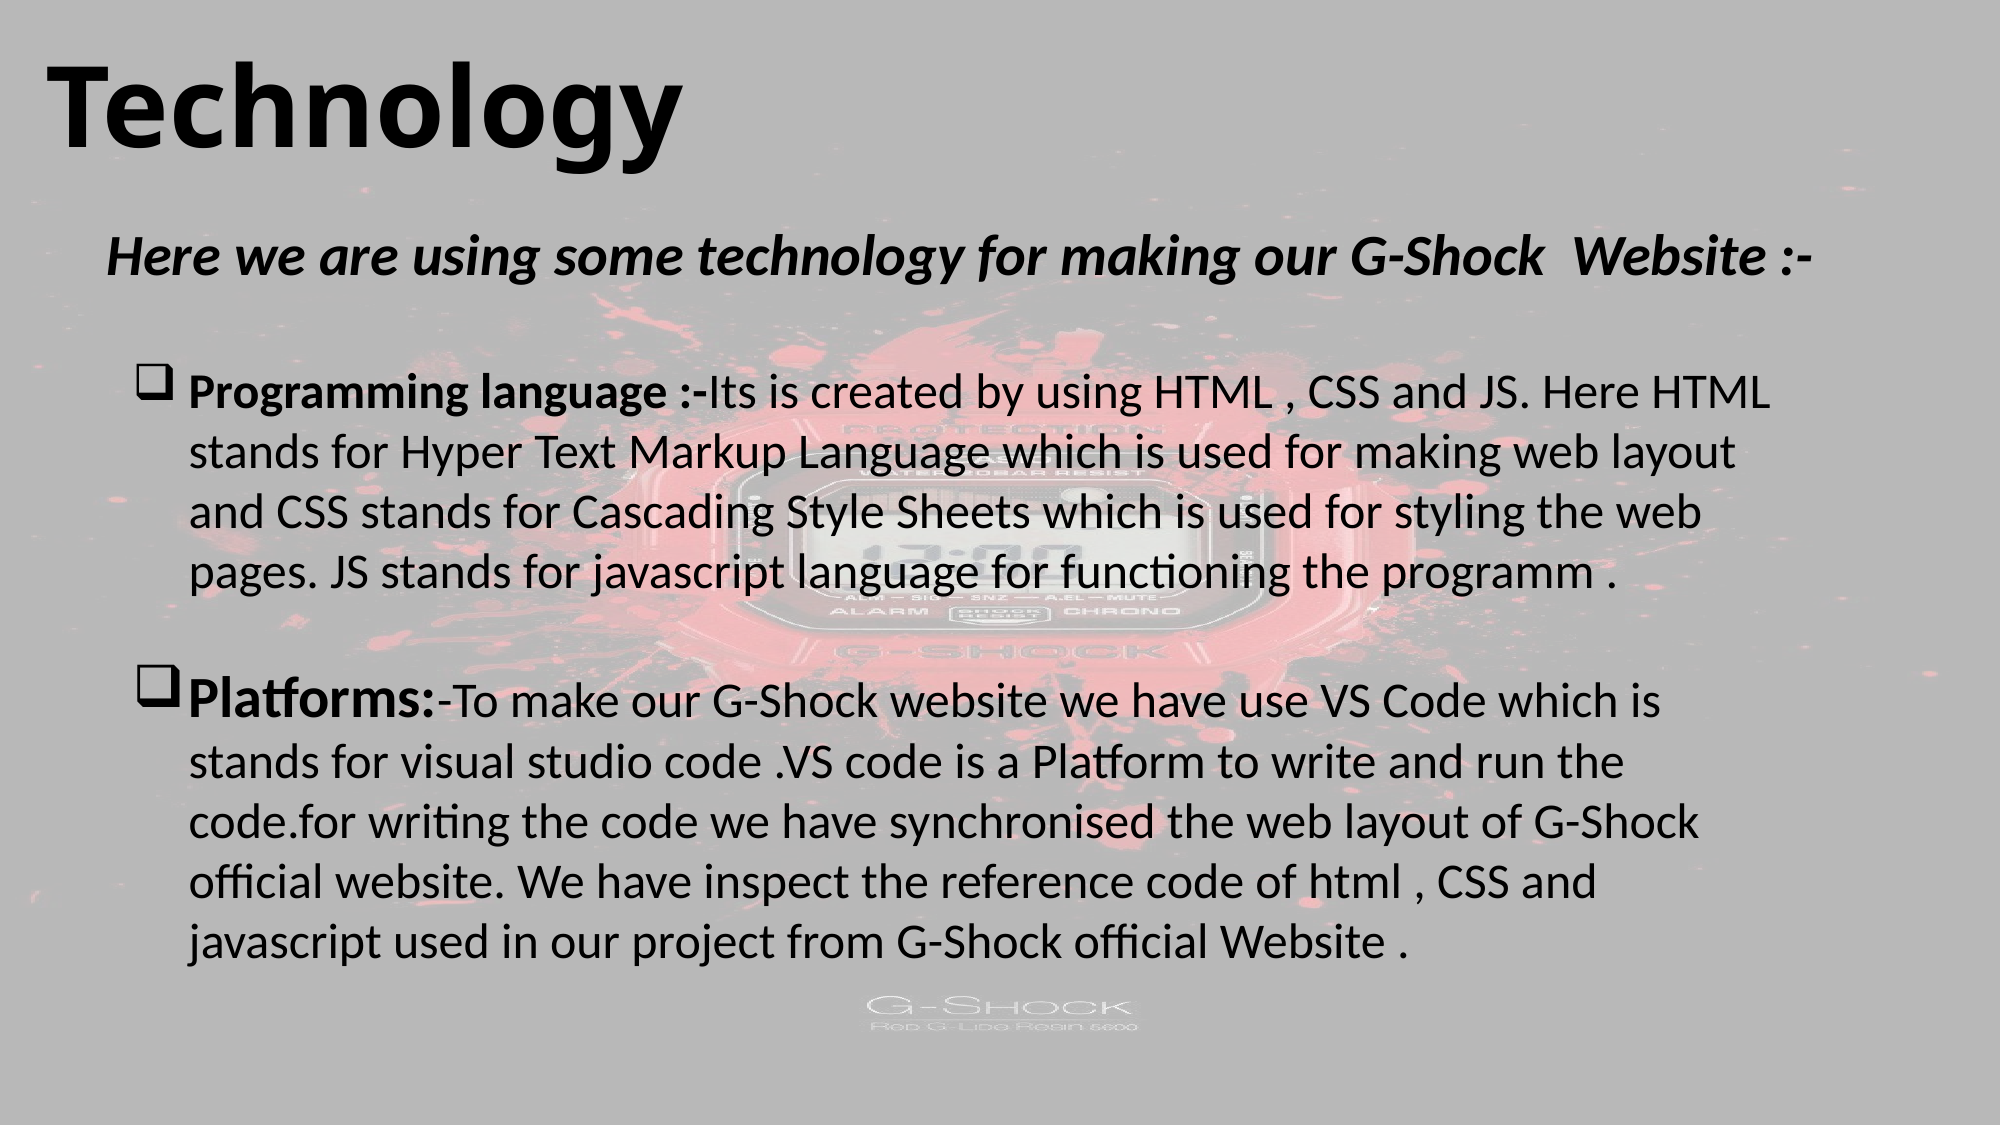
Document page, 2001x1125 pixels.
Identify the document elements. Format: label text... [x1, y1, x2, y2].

text_box Here we are using some technology for making our G-Shock Website :- [91, 209, 1879, 295]
text_box Programming language :-Its is created by using HTML , CSS and JS. Here HTML stands for Hyper Text Markup Language which is used for making web layout and CSS stands for Cascading Style Sheets which is used for styling the web pages. JS stands for javascript language for functioning the programm . Platforms:-To make our G-Shock website we have use VS Code which is stands for visual studio code .VS code is a Platform to write and run the code.for writing the code we have synchronised the web layout of G-Shock official website. We have inspect the reference code of html , CSS and javascript used in our project from G-Shock official Website . [117, 351, 1804, 1097]
title Technology [30, 12, 891, 210]
